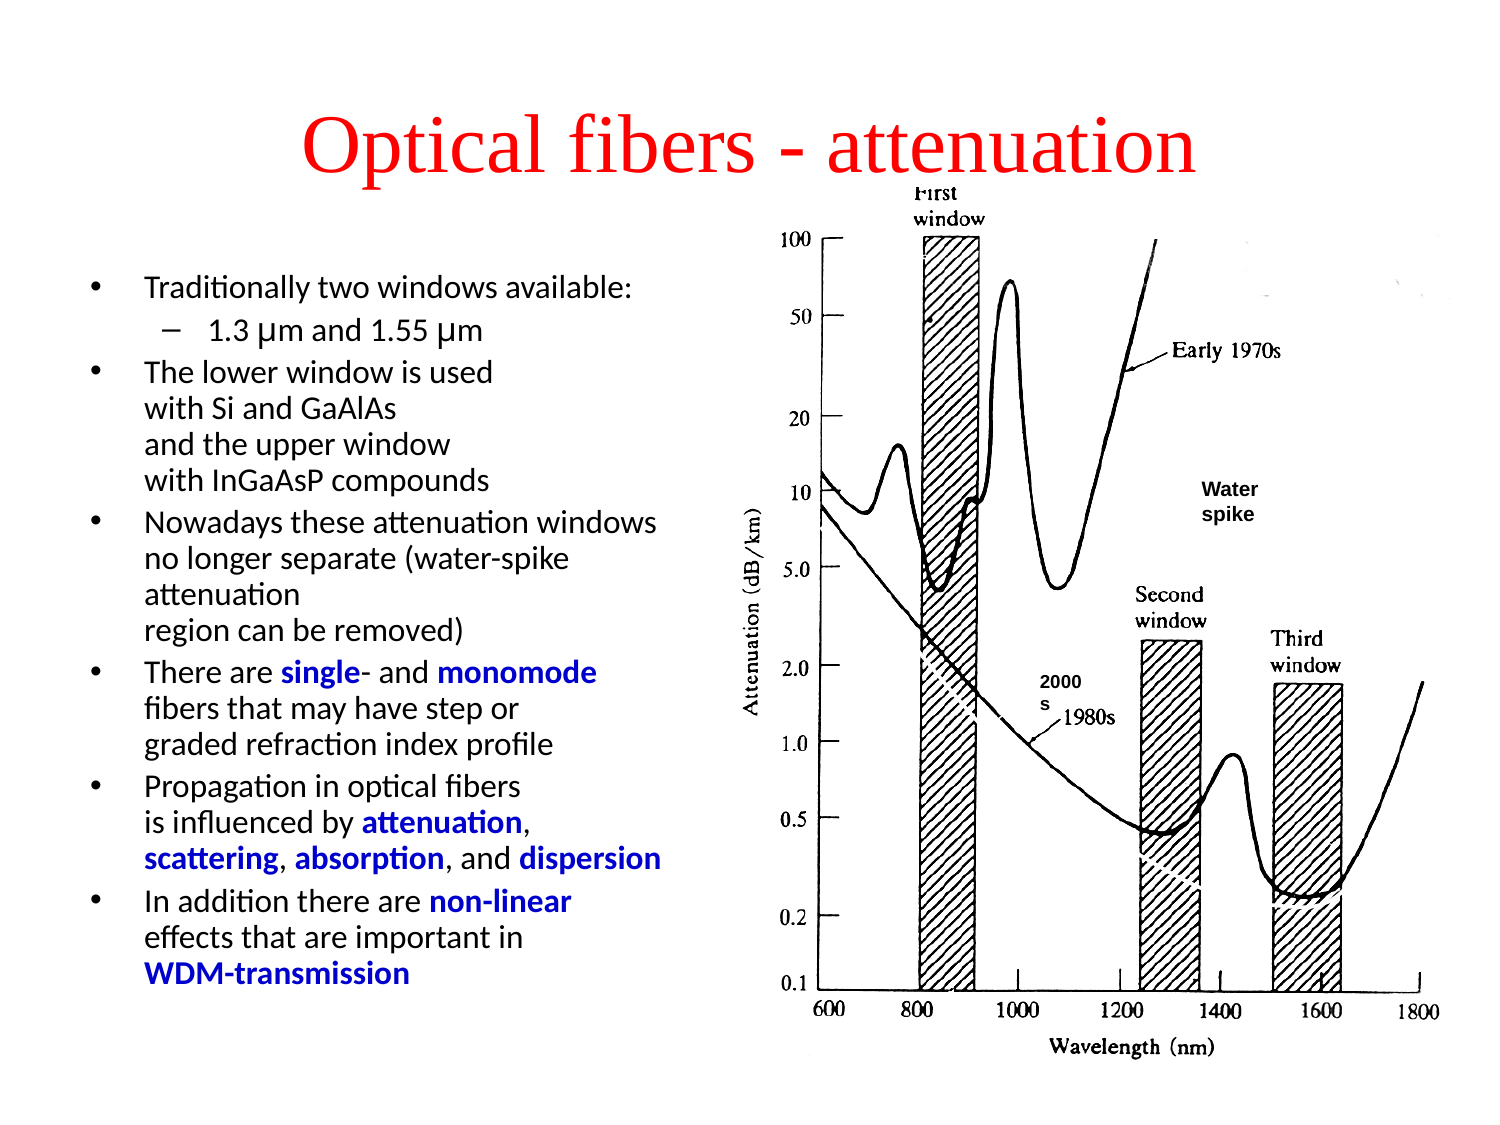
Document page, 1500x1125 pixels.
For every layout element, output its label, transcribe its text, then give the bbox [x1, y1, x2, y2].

list Traditionally two windows available: 1.3 μm and 1.55 μm The lower window is used with Si and GaAlAs and the upper window with InGaAsP compounds Nowadays these attenuation windows no longer separate (water-spike attenuation region can be removed) There are single- and monomode fibers that may have step or graded refraction index profile Propagation in optical fibers is influenced by attenuation, scattering, absorption, and dispersion In addition there are non-linear effects that are important in WDM-transmission [75, 262, 694, 1005]
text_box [985, 692, 1034, 729]
title Optical fibers - attenuation [75, 45, 1425, 233]
picture [699, 187, 1453, 1068]
